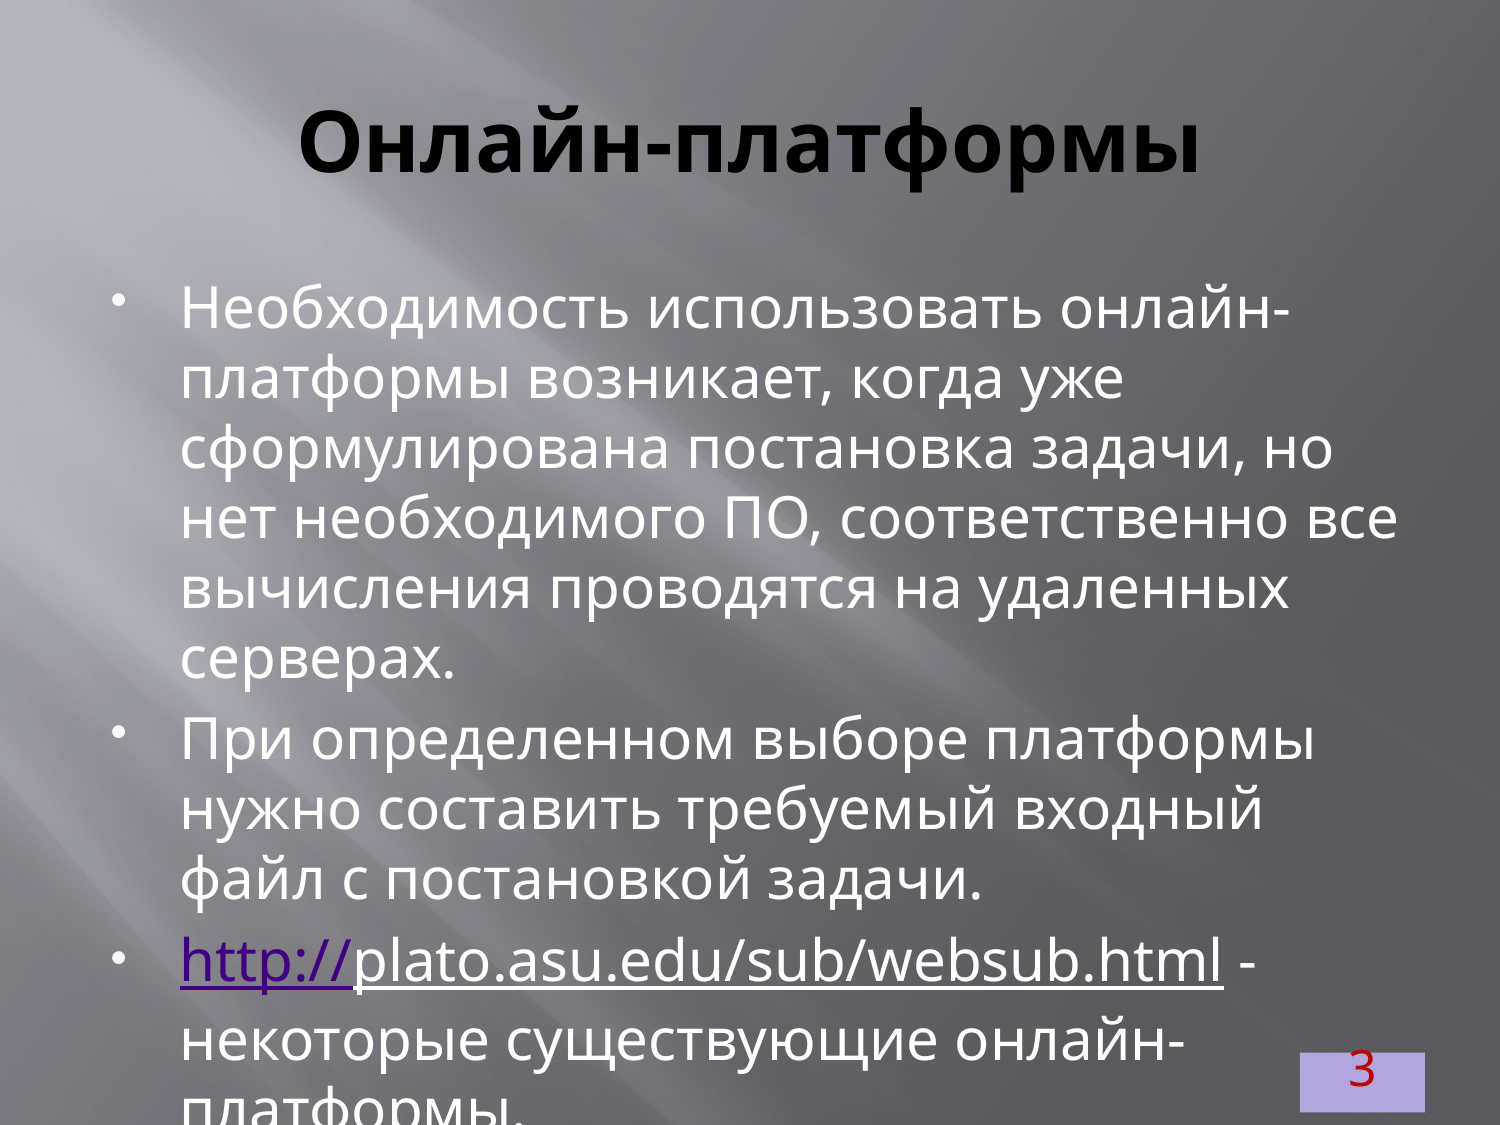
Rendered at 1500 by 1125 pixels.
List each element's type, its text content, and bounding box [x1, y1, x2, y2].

slide_number 3 [1299, 1052, 1425, 1113]
list Необходимость использовать онлайн-платформы возникает, когда уже сформулирована постановка задачи, но нет необходимого ПО, соответственно все вычисления проводятся на удаленных серверах. При определенном выборе платформы нужно составить требуемый входный файл с постановкой задачи. http://plato.asu.edu/sub/websub.html - некоторые существующие онлайн-платформы. [75, 262, 1425, 1035]
title Онлайн-платформы [75, 45, 1425, 233]
